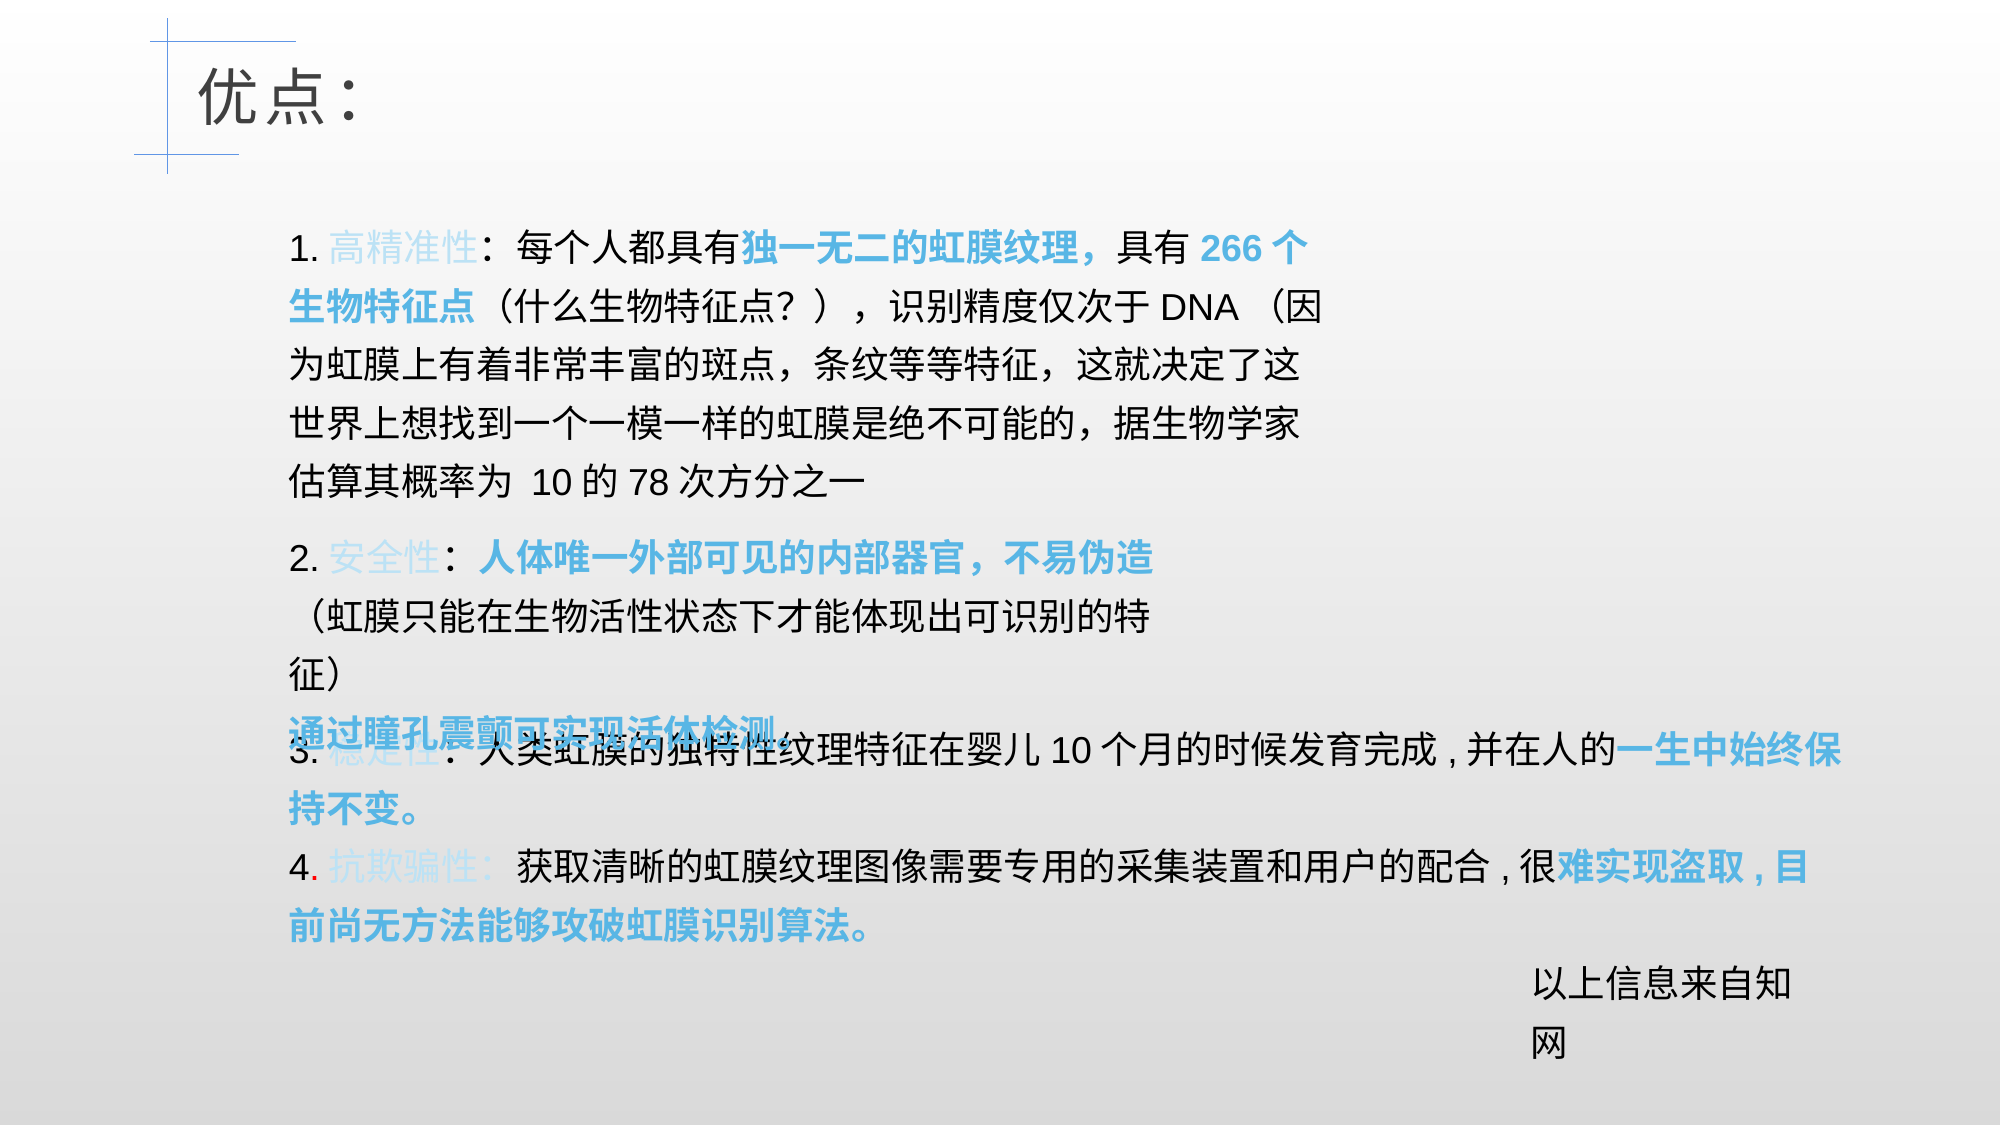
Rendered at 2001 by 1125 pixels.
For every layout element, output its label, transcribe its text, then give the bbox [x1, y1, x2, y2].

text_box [134, 17, 296, 174]
text_box 以上信息来自知网 [1515, 939, 1836, 1071]
text_box 优点： [296, 52, 409, 139]
text_box 2.安全性：人体唯一外部可见的内部器官，不易伪造（虹膜只能在生物活性状态下才能体现出可识别的特征） 通过瞳孔震颤可实现活体检测。 [273, 513, 1231, 762]
text_box 3.稳定性：人类虹膜的独特性纹理特征在婴儿10个月的时候发育完成,并在人的一生中始终保持不变。 4.抗欺骗性：获取清晰的虹膜纹理图像需要专用的采集装置和用户的配合,很难实现盗取,目前尚无方法能够攻破虹膜识别算法。 [273, 705, 1859, 954]
text_box 1.高精准性：每个人都具有独一无二的虹膜纹理，具有266个生物特征点（什么生物特征点？），识别精度仅次于DNA（因为虹膜上有着非常丰富的斑点，条纹等等特征，这就决定了这世界上想找到一个一模一样的虹膜是绝不可能的，据生物学家估算其概率为 10的78次方分之一 [273, 203, 1348, 511]
